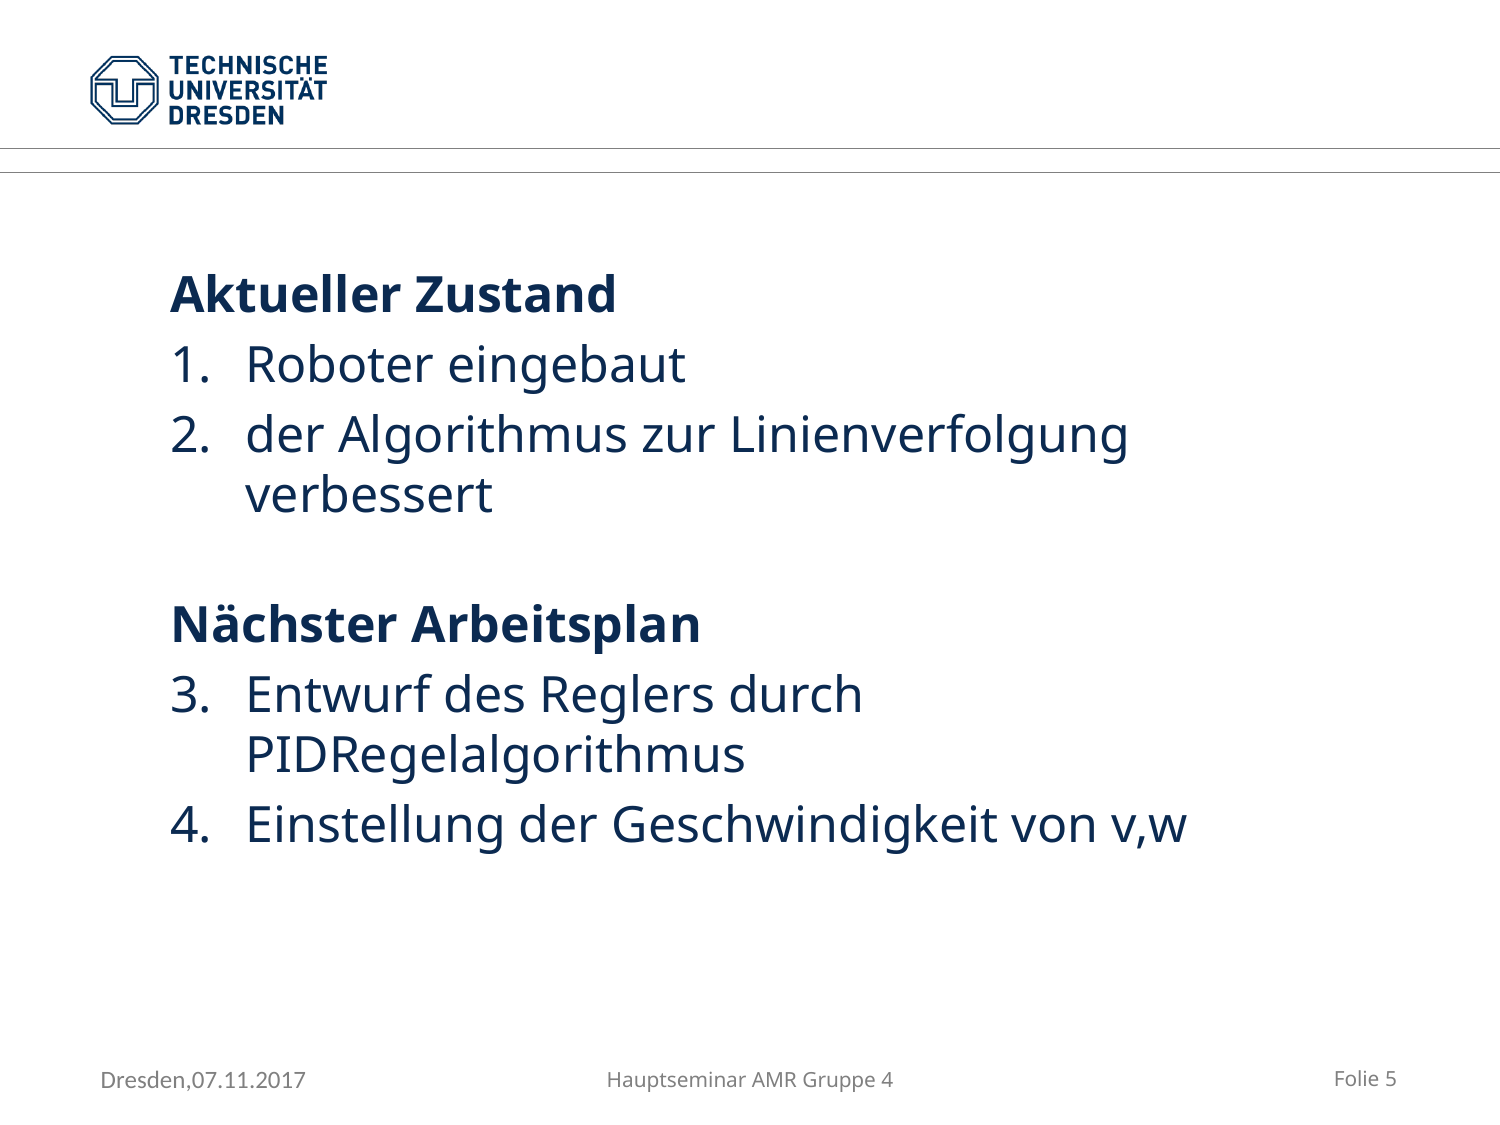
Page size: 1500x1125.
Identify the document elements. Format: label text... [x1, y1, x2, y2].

picture [90, 54, 327, 125]
list Aktueller Zustand Roboter eingebaut der Algorithmus zur Linienverfolgung verbessert Nächster Arbeitsplan Entwurf des Reglers durch PIDRegelalgorithmus Einstellung der Geschwindigkeit von v,w [155, 255, 1376, 970]
